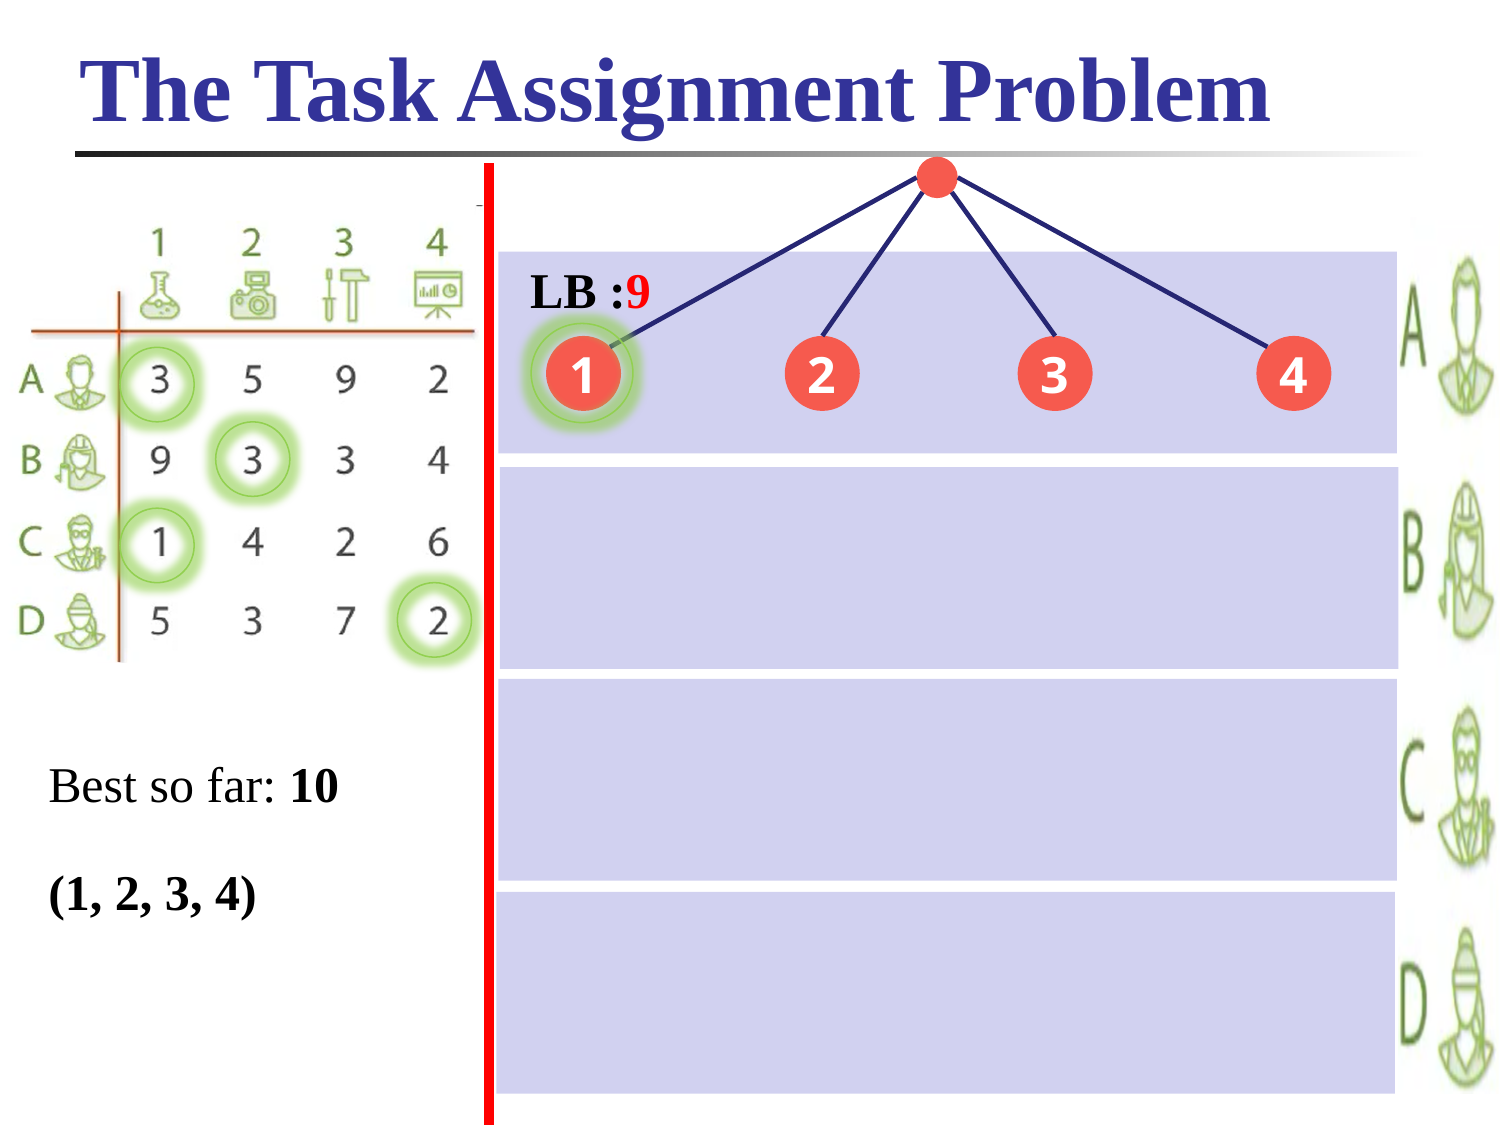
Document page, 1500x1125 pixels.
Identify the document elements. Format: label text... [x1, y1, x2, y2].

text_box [496, 891, 1395, 1094]
picture [1398, 216, 1500, 1094]
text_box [33, 744, 389, 820]
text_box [33, 852, 389, 928]
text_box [498, 156, 1397, 454]
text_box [485, 163, 493, 205]
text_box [499, 467, 1398, 669]
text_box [498, 678, 1397, 881]
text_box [485, 663, 493, 1125]
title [64, 0, 1458, 147]
table_cell 1 [530, 322, 634, 424]
picture [0, 205, 497, 663]
